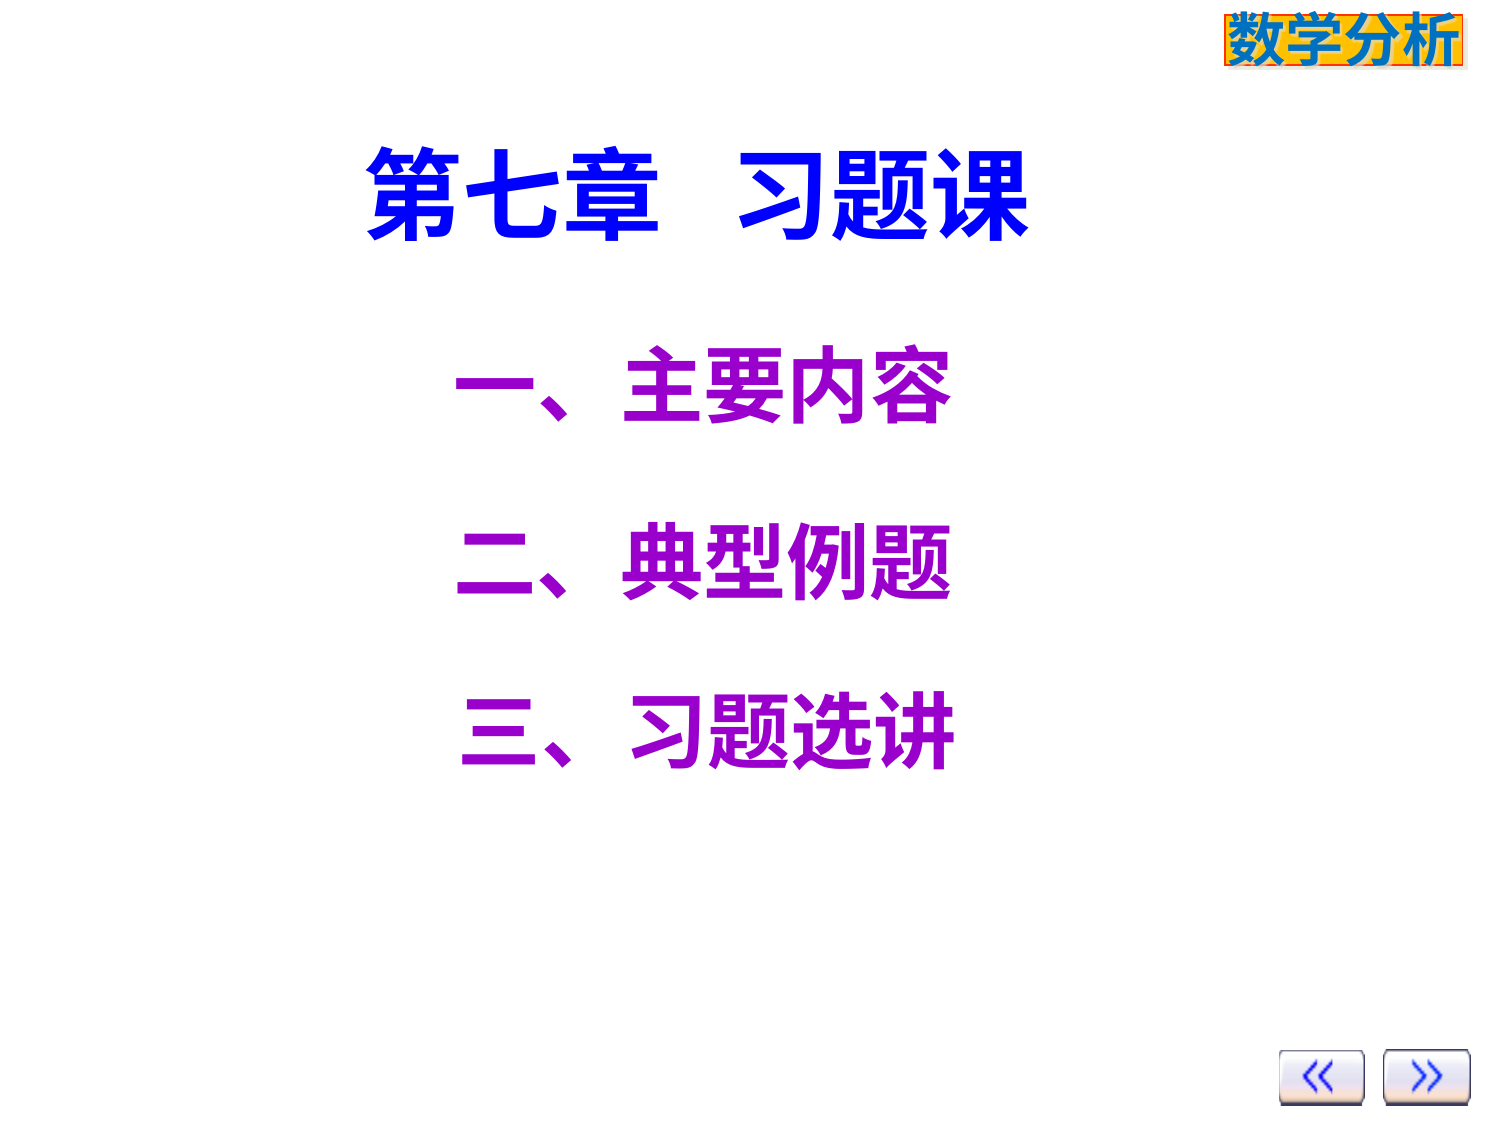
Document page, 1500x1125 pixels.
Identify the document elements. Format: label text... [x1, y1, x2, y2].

picture [1383, 1049, 1471, 1106]
text_box 三、习题选讲 [442, 671, 1022, 787]
picture [1279, 1050, 1365, 1106]
text_box 一、主要内容 [439, 314, 1152, 452]
text_box 二、典型例题 [439, 491, 1052, 629]
title 第七章 习题课 [159, 125, 1235, 313]
